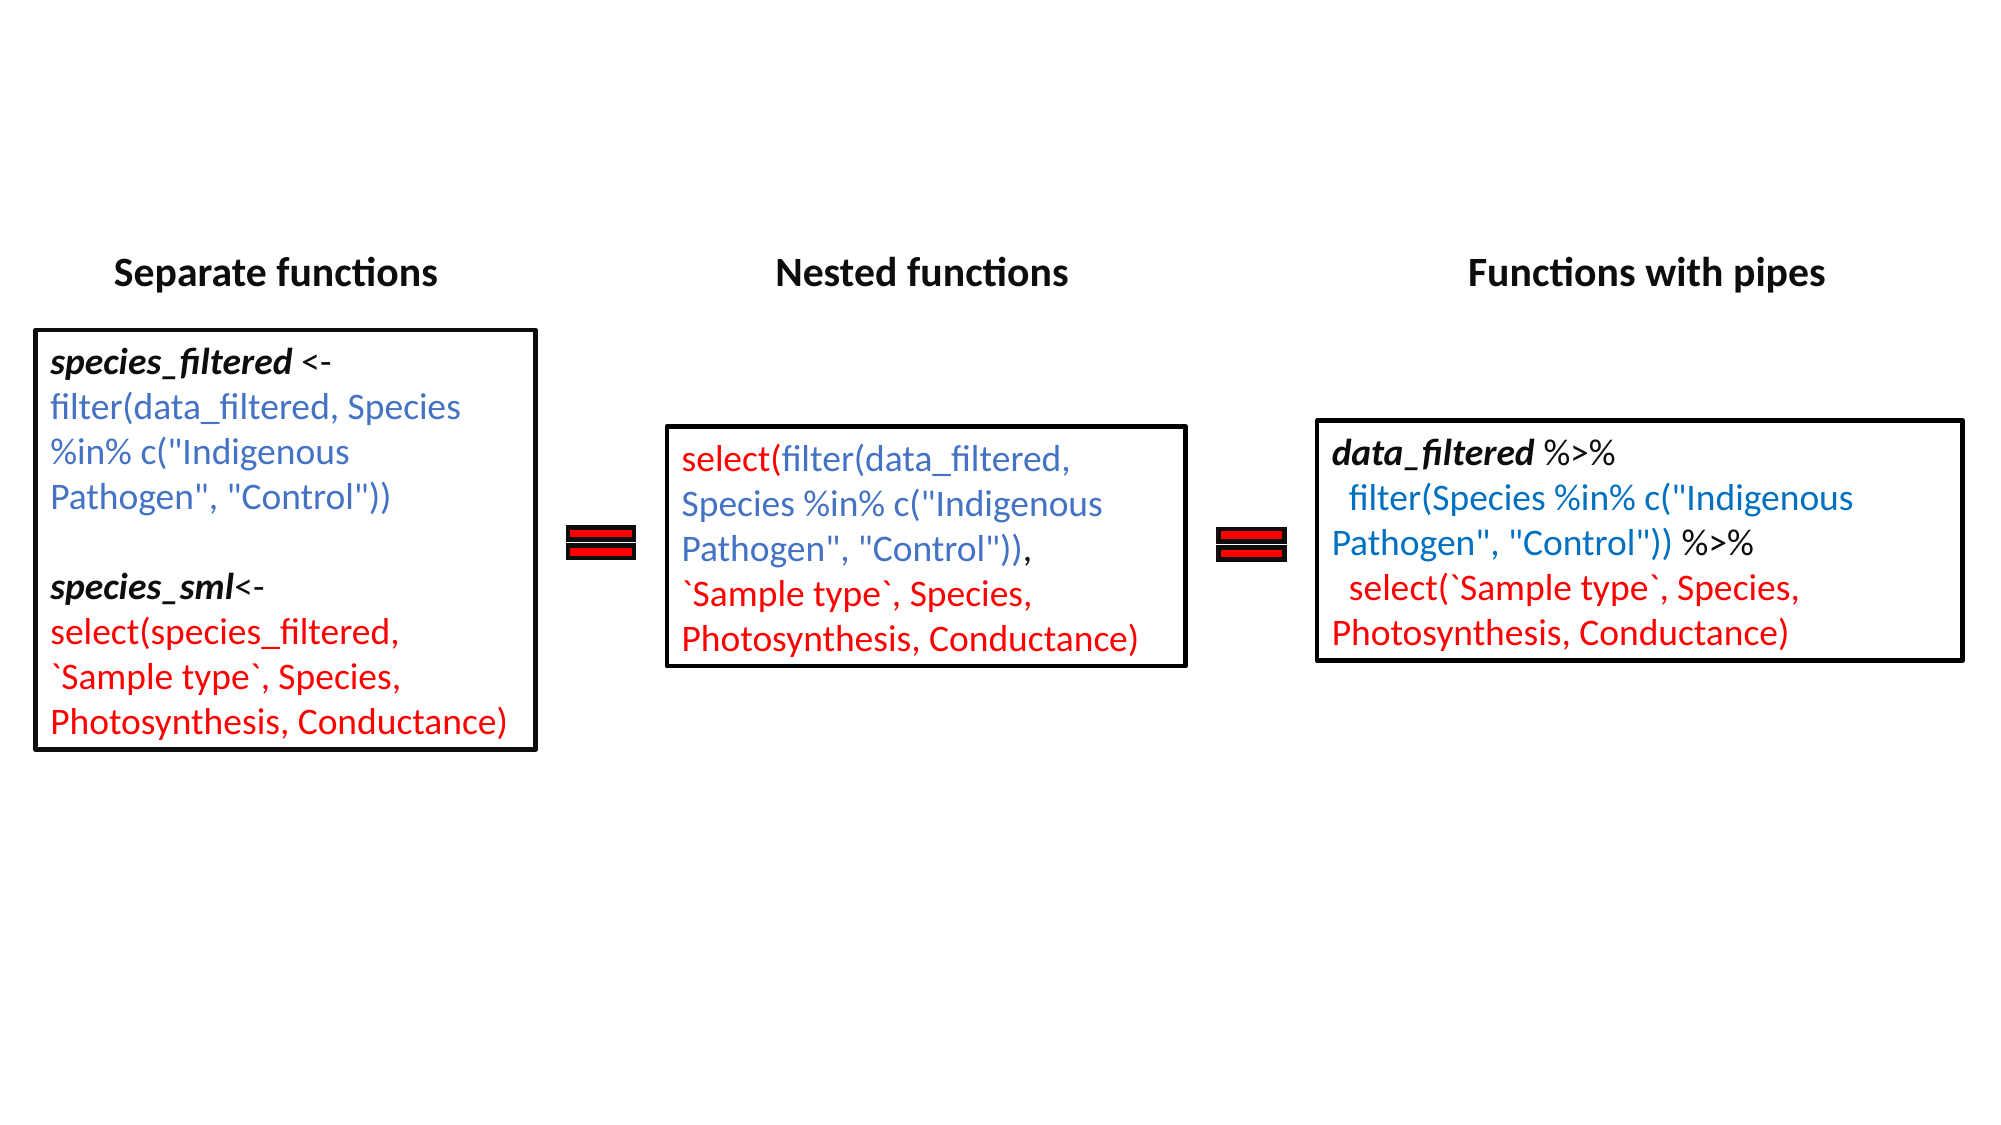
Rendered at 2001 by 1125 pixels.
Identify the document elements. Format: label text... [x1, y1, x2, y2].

text_box [567, 526, 635, 541]
text_box Separate functions [99, 237, 472, 303]
text_box select(filter(data_filtered, Species %in% c("Indigenous Pathogen", "Control")), `Sample type`, Species, Photosynthesis, Conductance) [666, 426, 1186, 667]
text_box data_filtered %>% filter(Species %in% c("Indigenous Pathogen", "Control")) %>% select(`Sample type`, Species, Photosynthesis, Conductance) [1317, 420, 1963, 661]
text_box [1217, 528, 1286, 542]
text_box Functions with pipes [1453, 237, 1880, 303]
text_box Nested functions [760, 237, 1134, 303]
text_box [1217, 546, 1286, 561]
text_box species_filtered <- filter(data_filtered, Species %in% c("Indigenous Pathogen", "Control")) species_sml<- select(species_filtered, `Sample type`, Species, Photosynthesis, Conductance) [35, 329, 536, 750]
text_box [567, 545, 635, 559]
